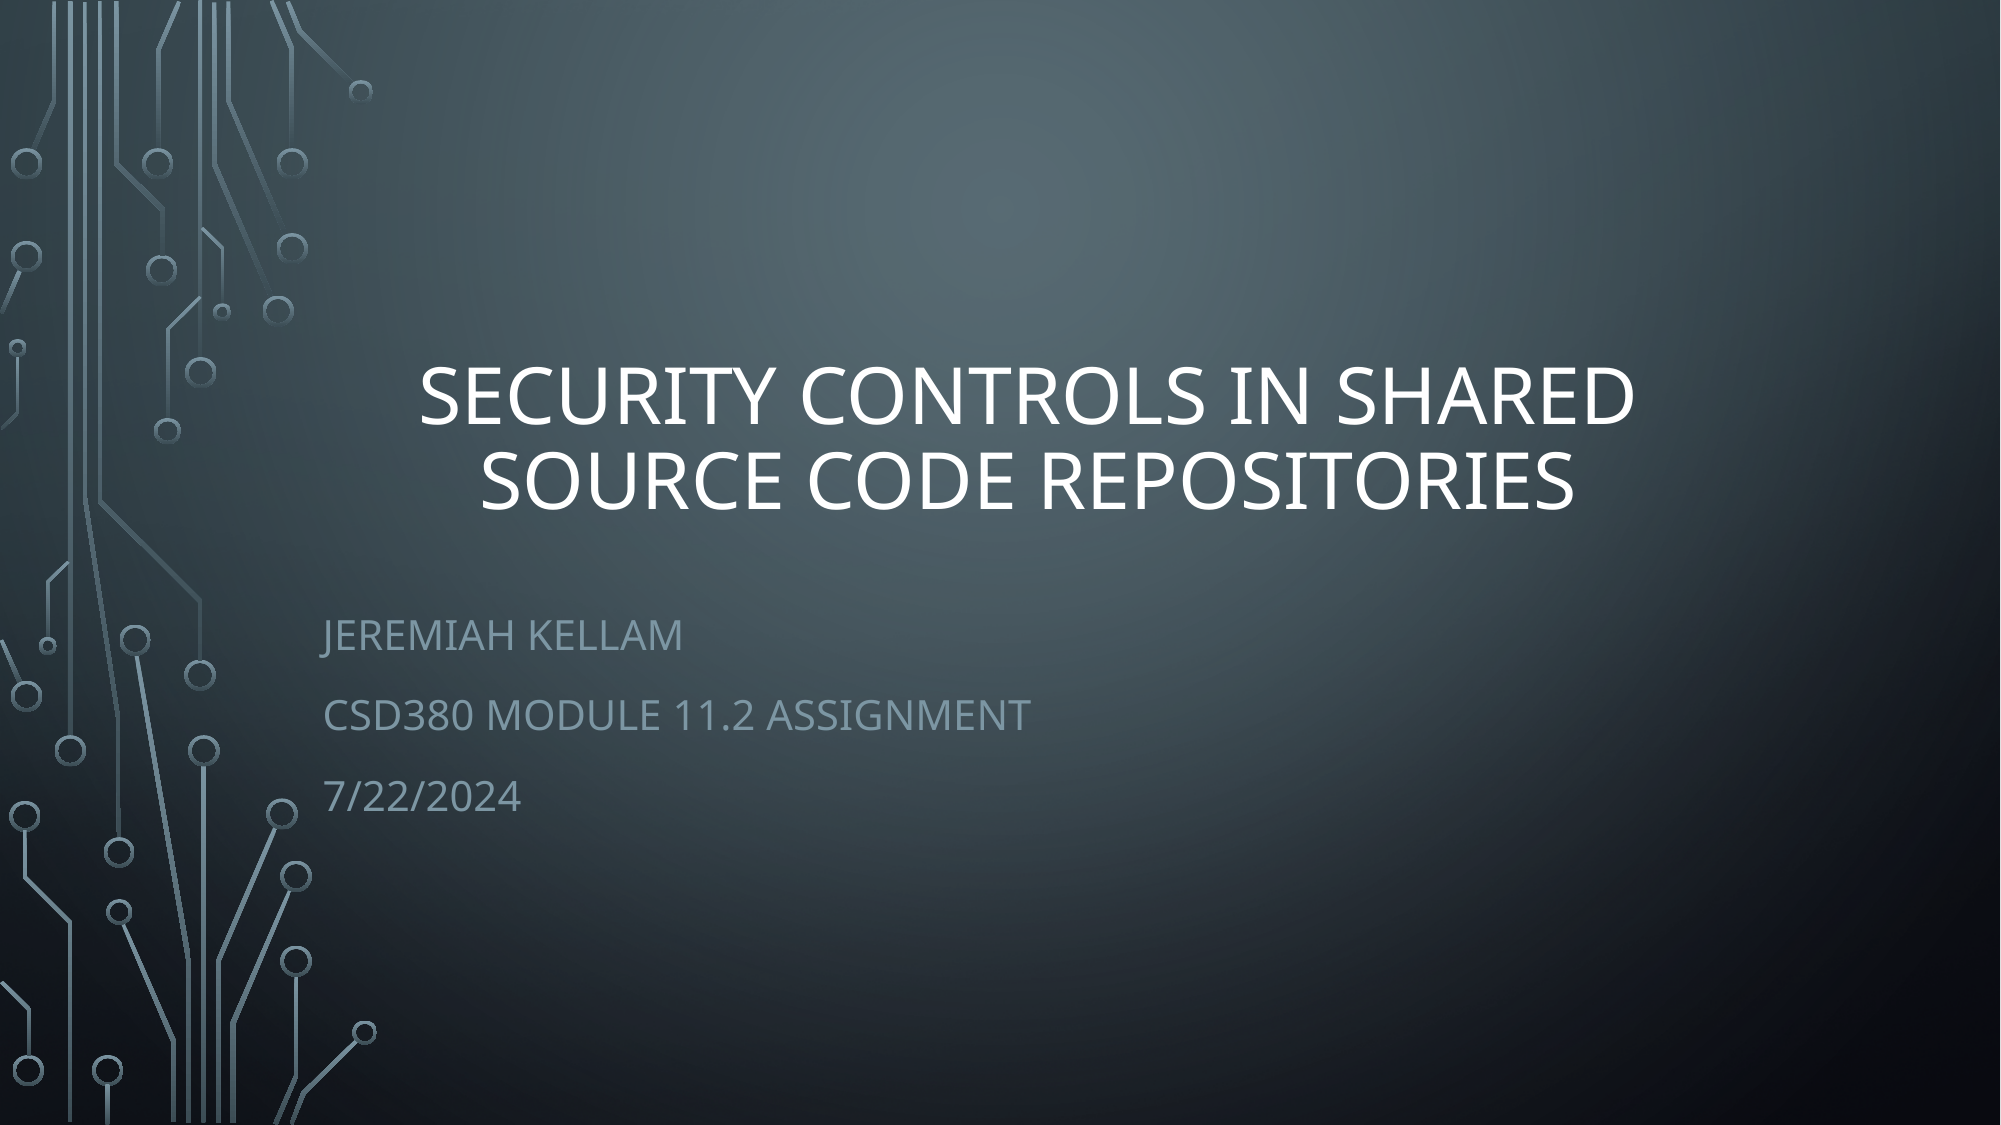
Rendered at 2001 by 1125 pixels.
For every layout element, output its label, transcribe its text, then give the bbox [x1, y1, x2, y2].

subtitle Jeremiah Kellam Csd380 Module 11.2 assignment 7/22/2024 [307, 590, 1750, 863]
title Security Controls in Shared Source Code Repositories [307, 345, 1750, 535]
